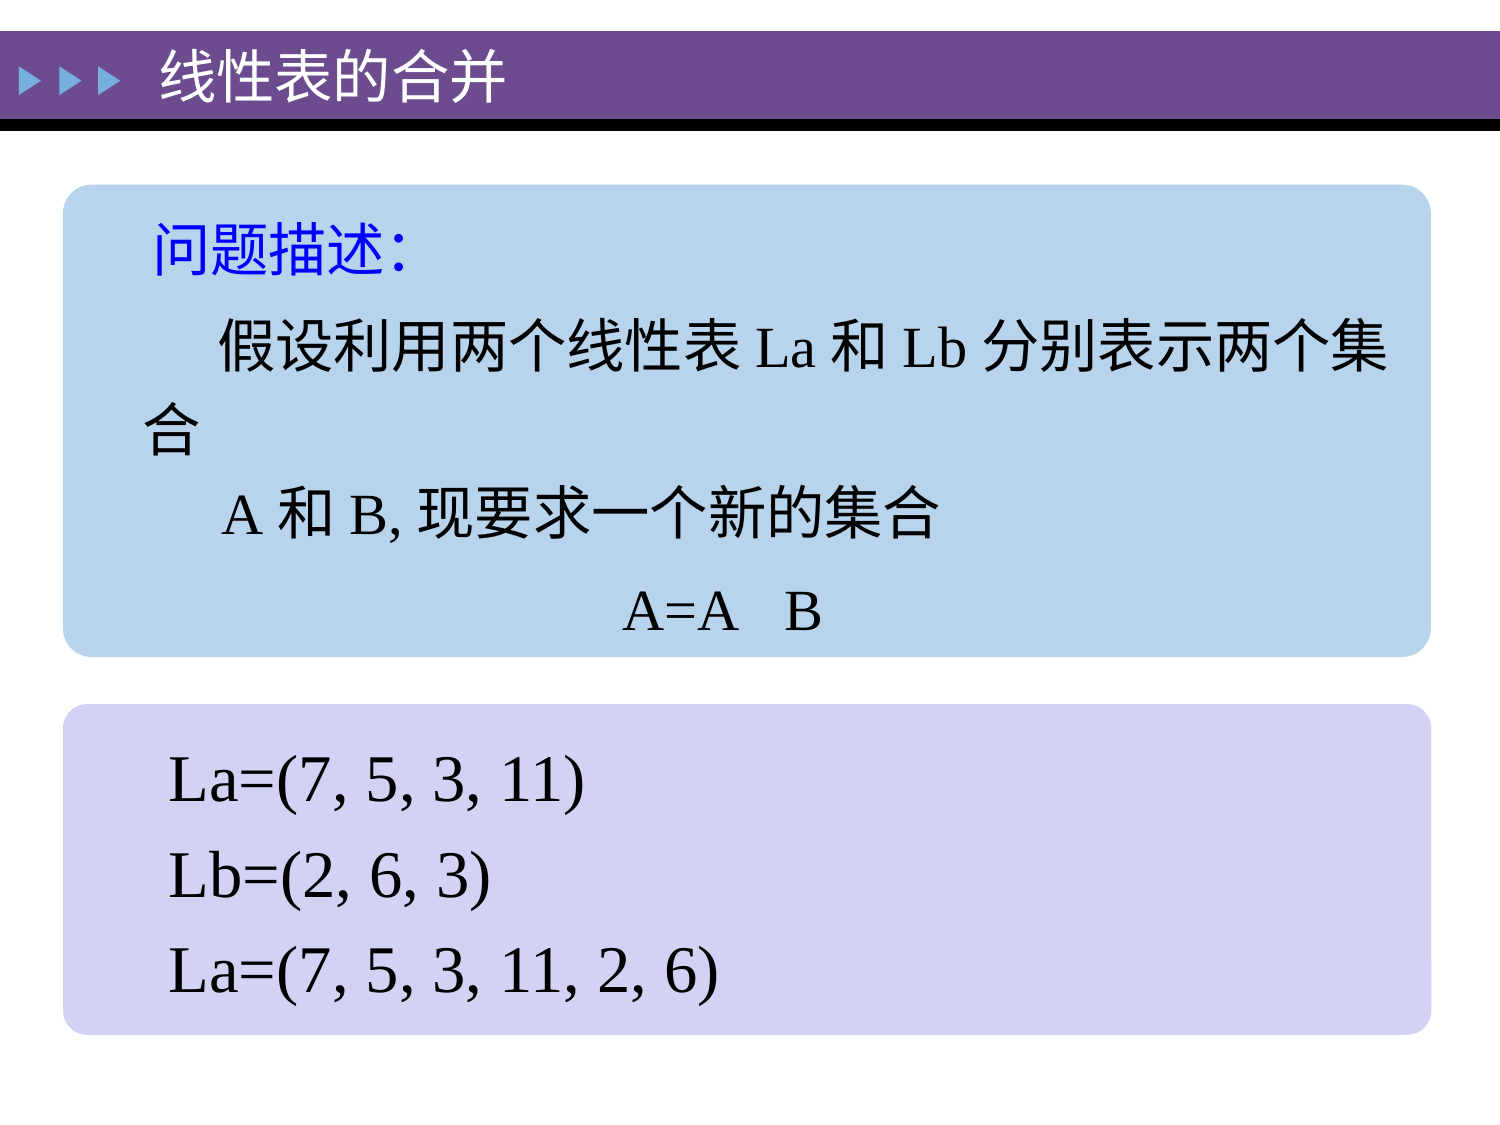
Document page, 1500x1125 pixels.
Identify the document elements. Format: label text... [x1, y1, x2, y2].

text_box 问题描述： 假设利用两个线性表La和Lb分别表示两个集合 A和B,现要求一个新的集合 A=AB [62, 184, 1431, 657]
text_box La=(7, 5, 3, 11) Lb=(2, 6, 3) La=(7, 5, 3, 11, 2, 6) [63, 704, 1432, 1035]
text_box 线性表的合并 [143, 19, 1432, 132]
